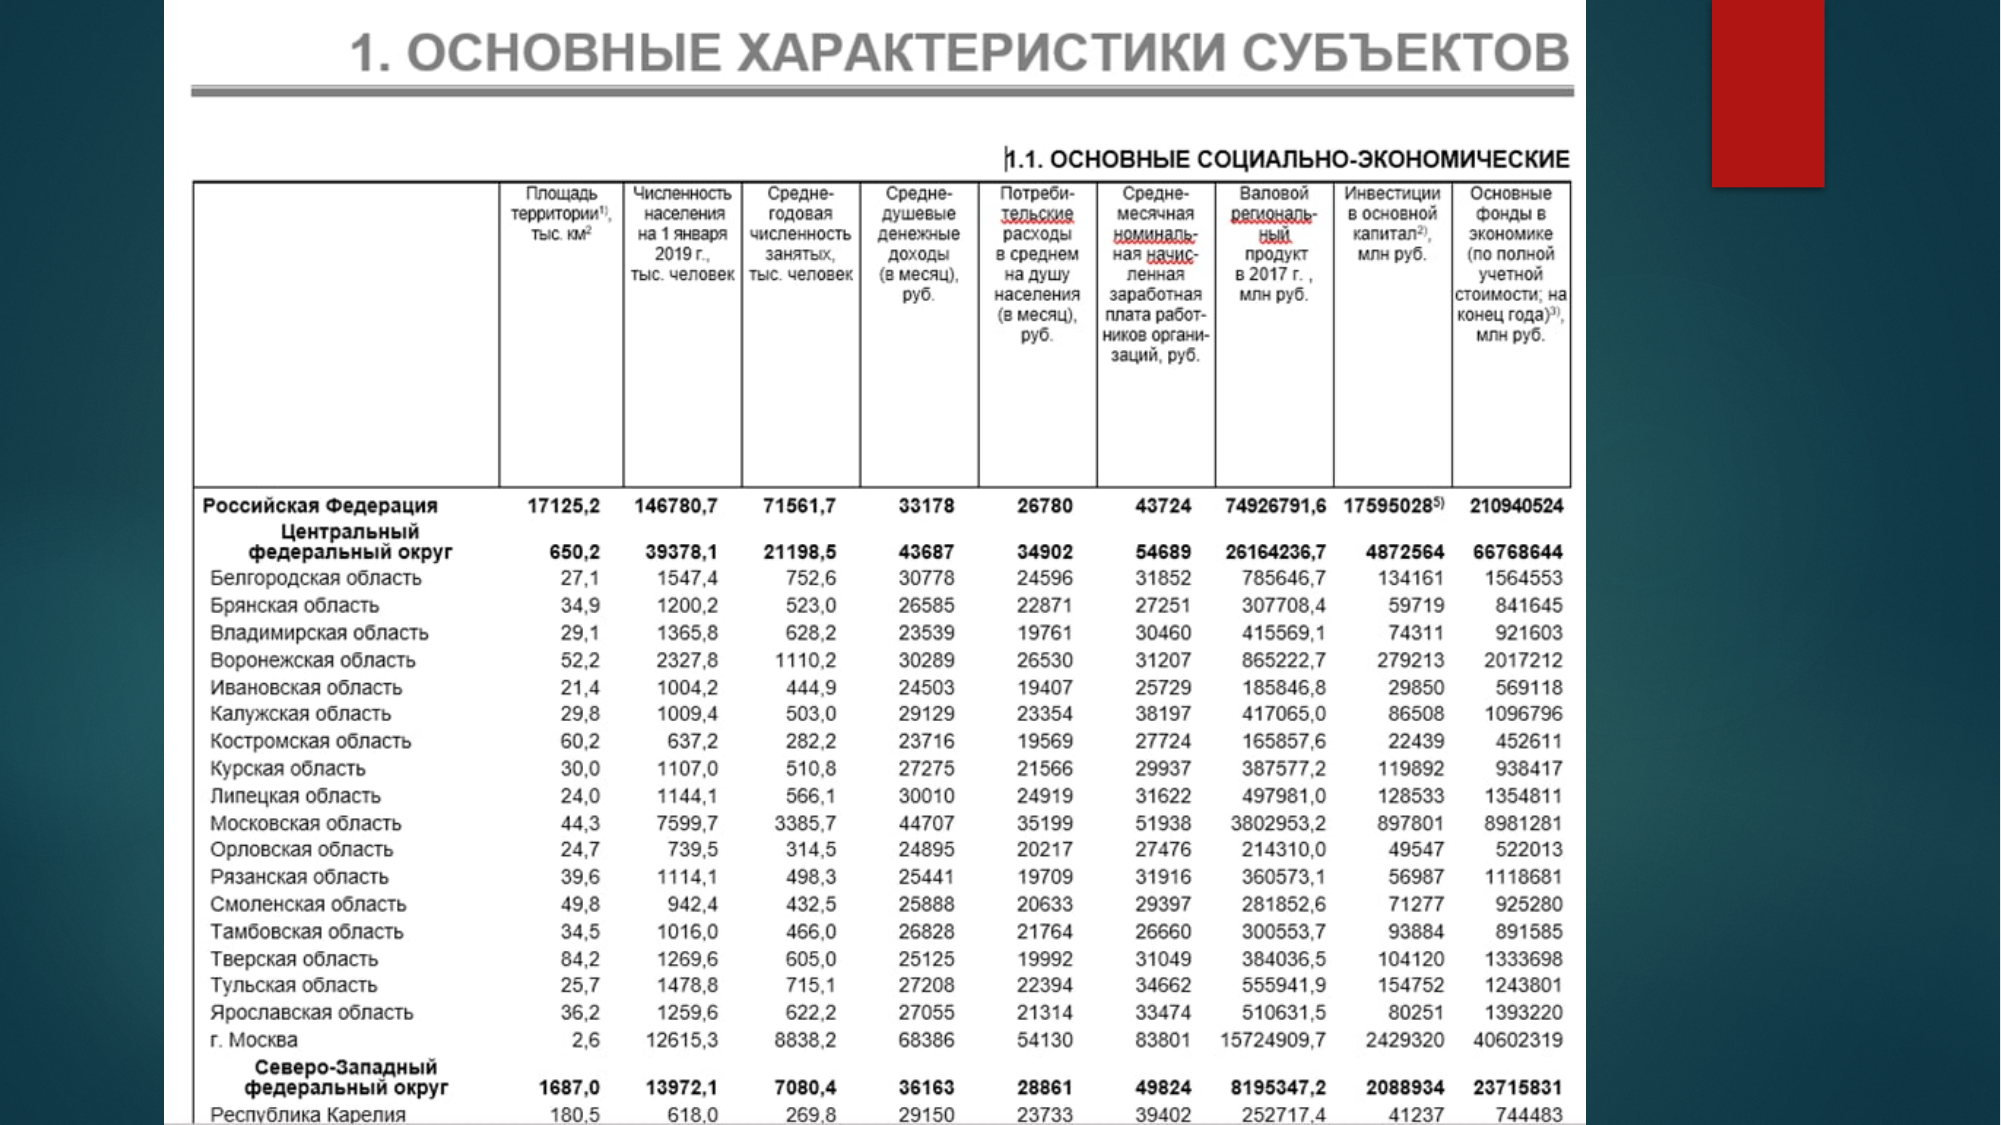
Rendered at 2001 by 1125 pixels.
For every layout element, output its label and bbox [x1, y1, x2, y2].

picture [0, 0, 1586, 1125]
